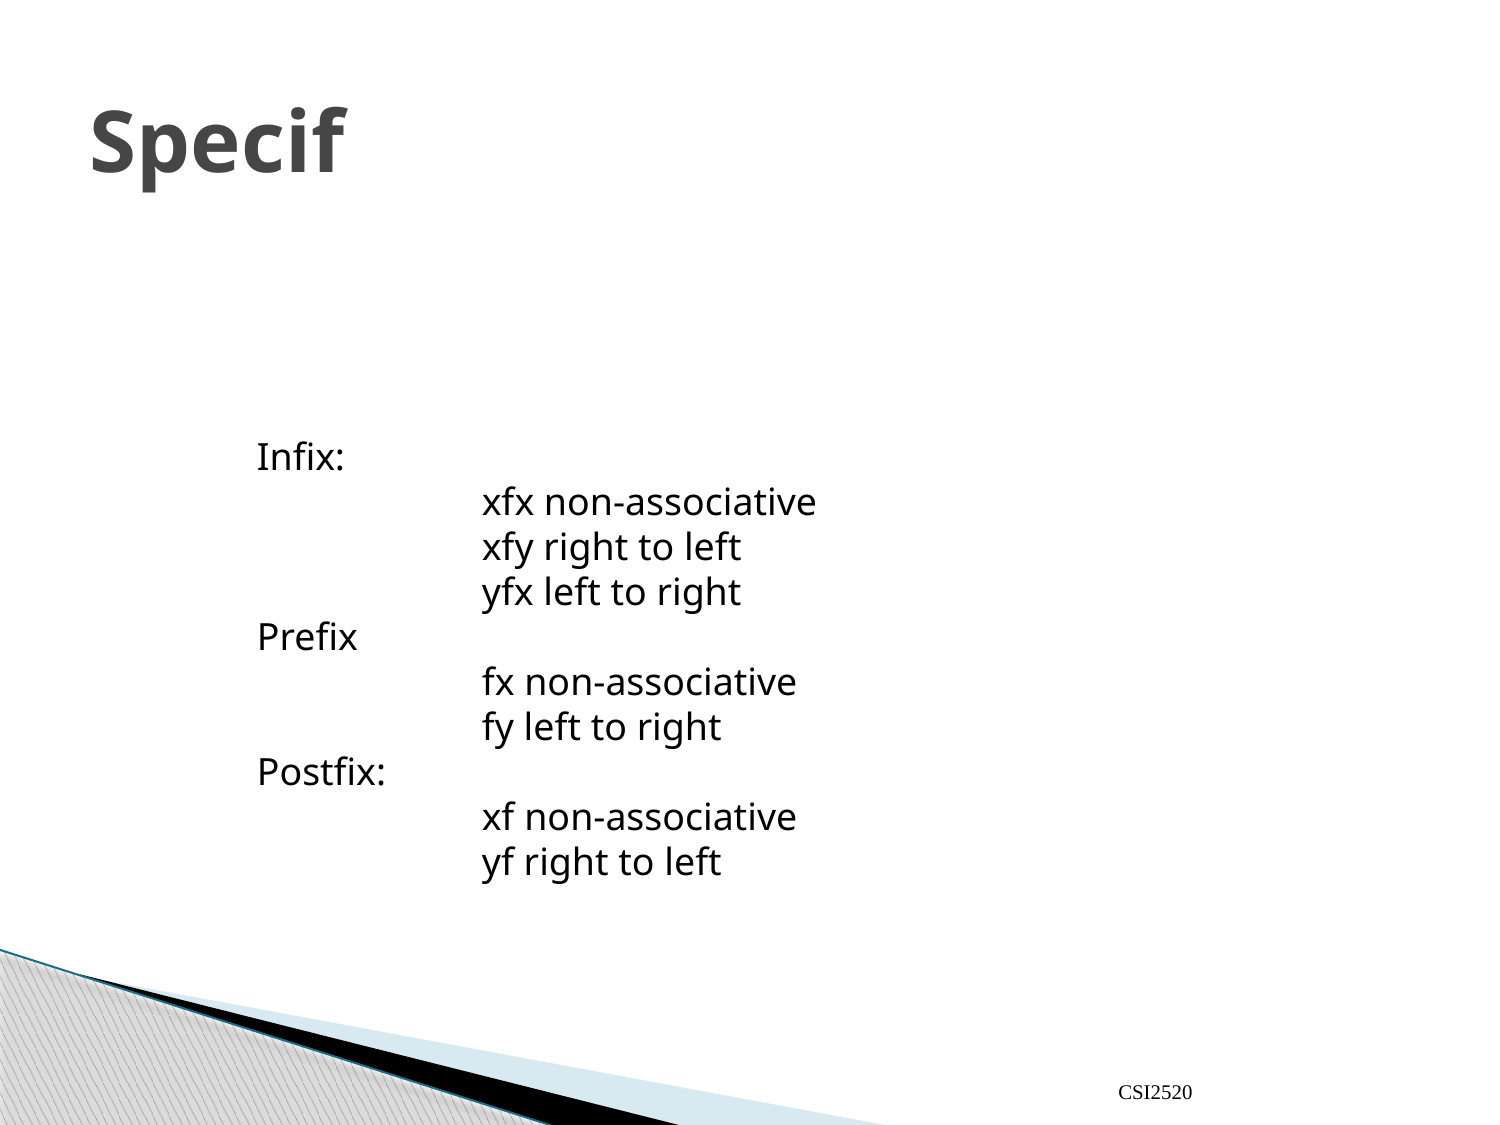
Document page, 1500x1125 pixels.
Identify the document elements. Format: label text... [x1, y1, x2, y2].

title Specif [75, 45, 1425, 233]
text_box Infix: xfx non-associative xfy right to left yfx left to right Prefix fx non-associative fy left to right Postfix: xf non-associative yf right to left [242, 380, 963, 936]
slide_number CSI2520 [1103, 1051, 1419, 1112]
